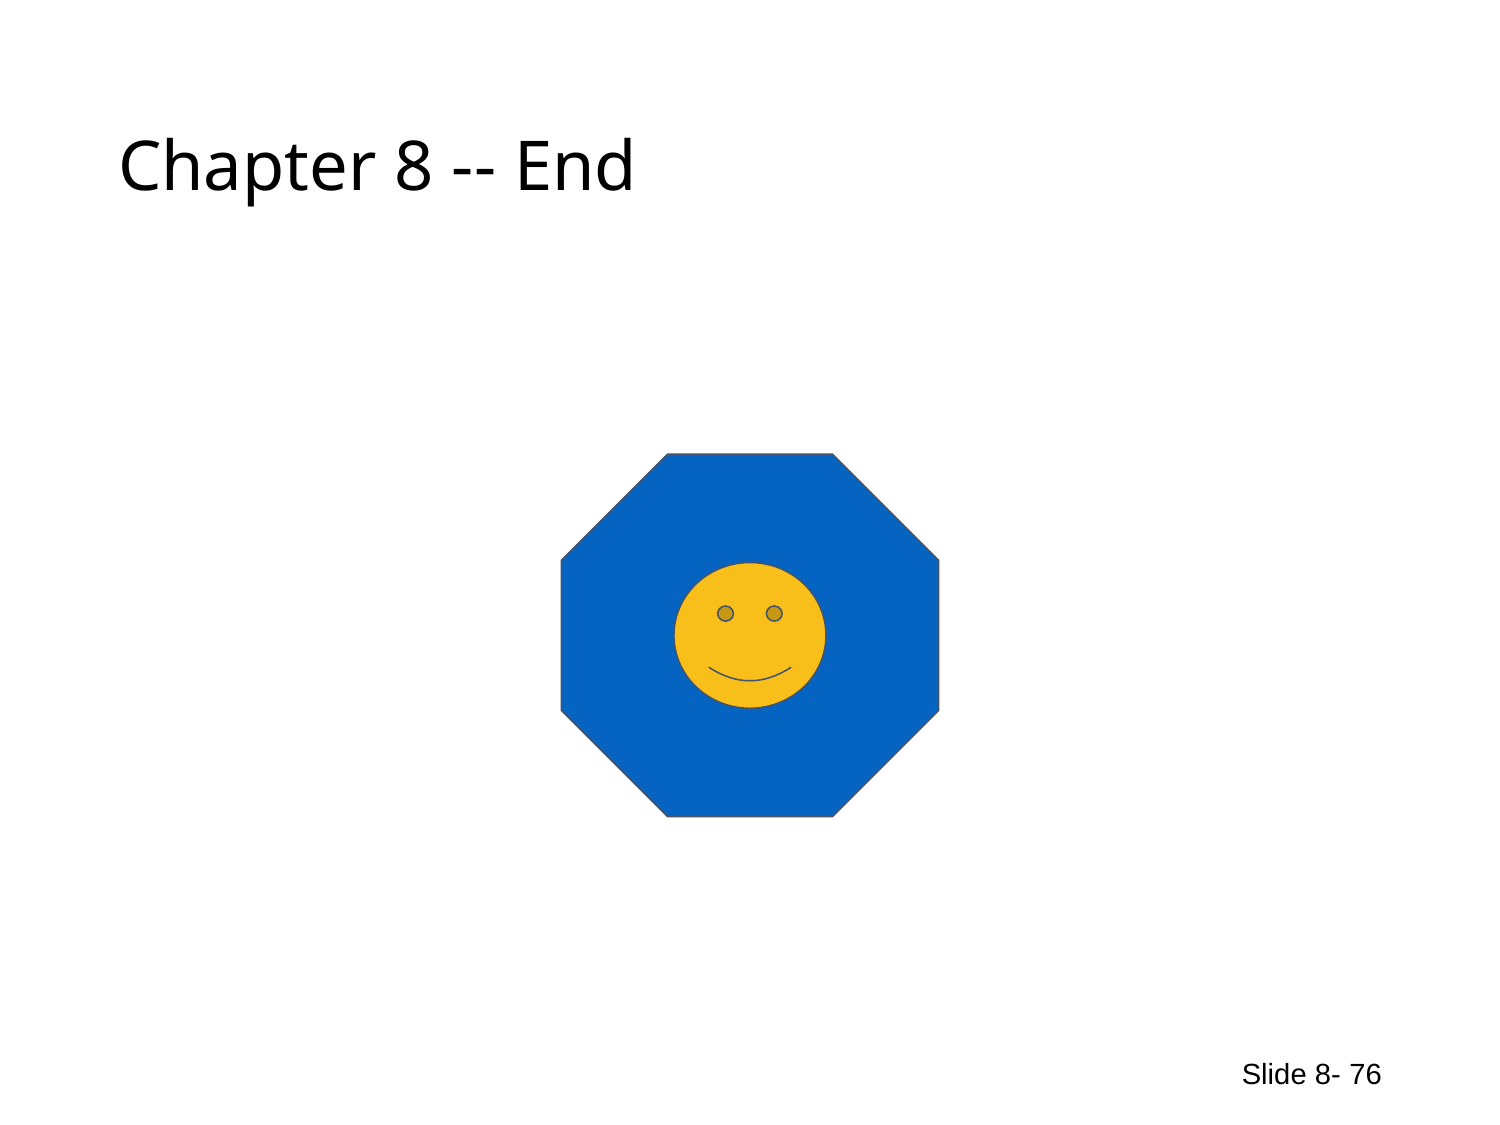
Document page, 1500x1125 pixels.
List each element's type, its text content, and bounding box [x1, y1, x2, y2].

text_box [673, 562, 827, 709]
title Chapter 8 -- End [103, 59, 1397, 278]
slide_number Slide 8- 76 [1059, 1042, 1397, 1103]
text_box [561, 454, 939, 817]
